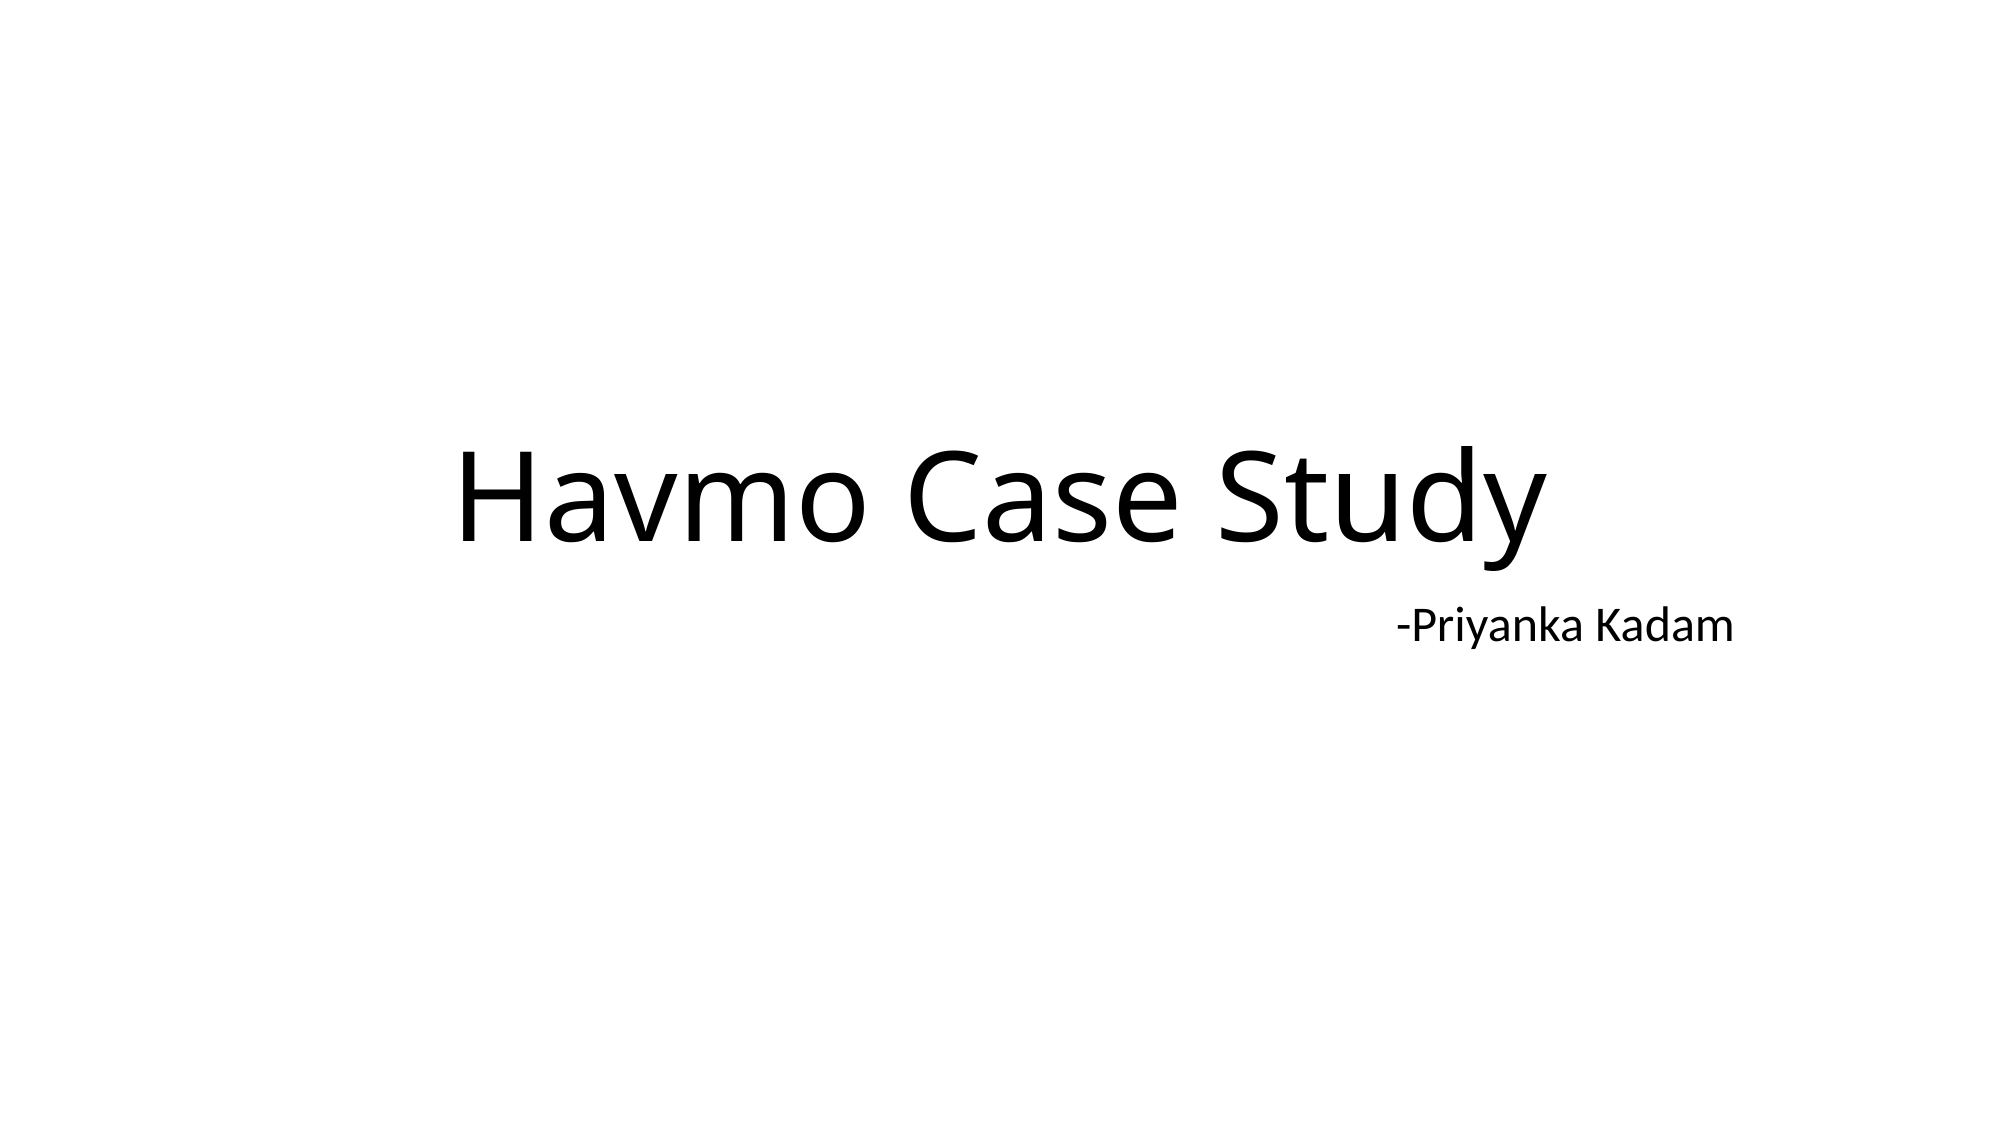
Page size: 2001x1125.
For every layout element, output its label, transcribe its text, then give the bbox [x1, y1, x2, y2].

title Havmo Case Study [249, 184, 1750, 576]
subtitle -Priyanka Kadam [249, 590, 1750, 863]
